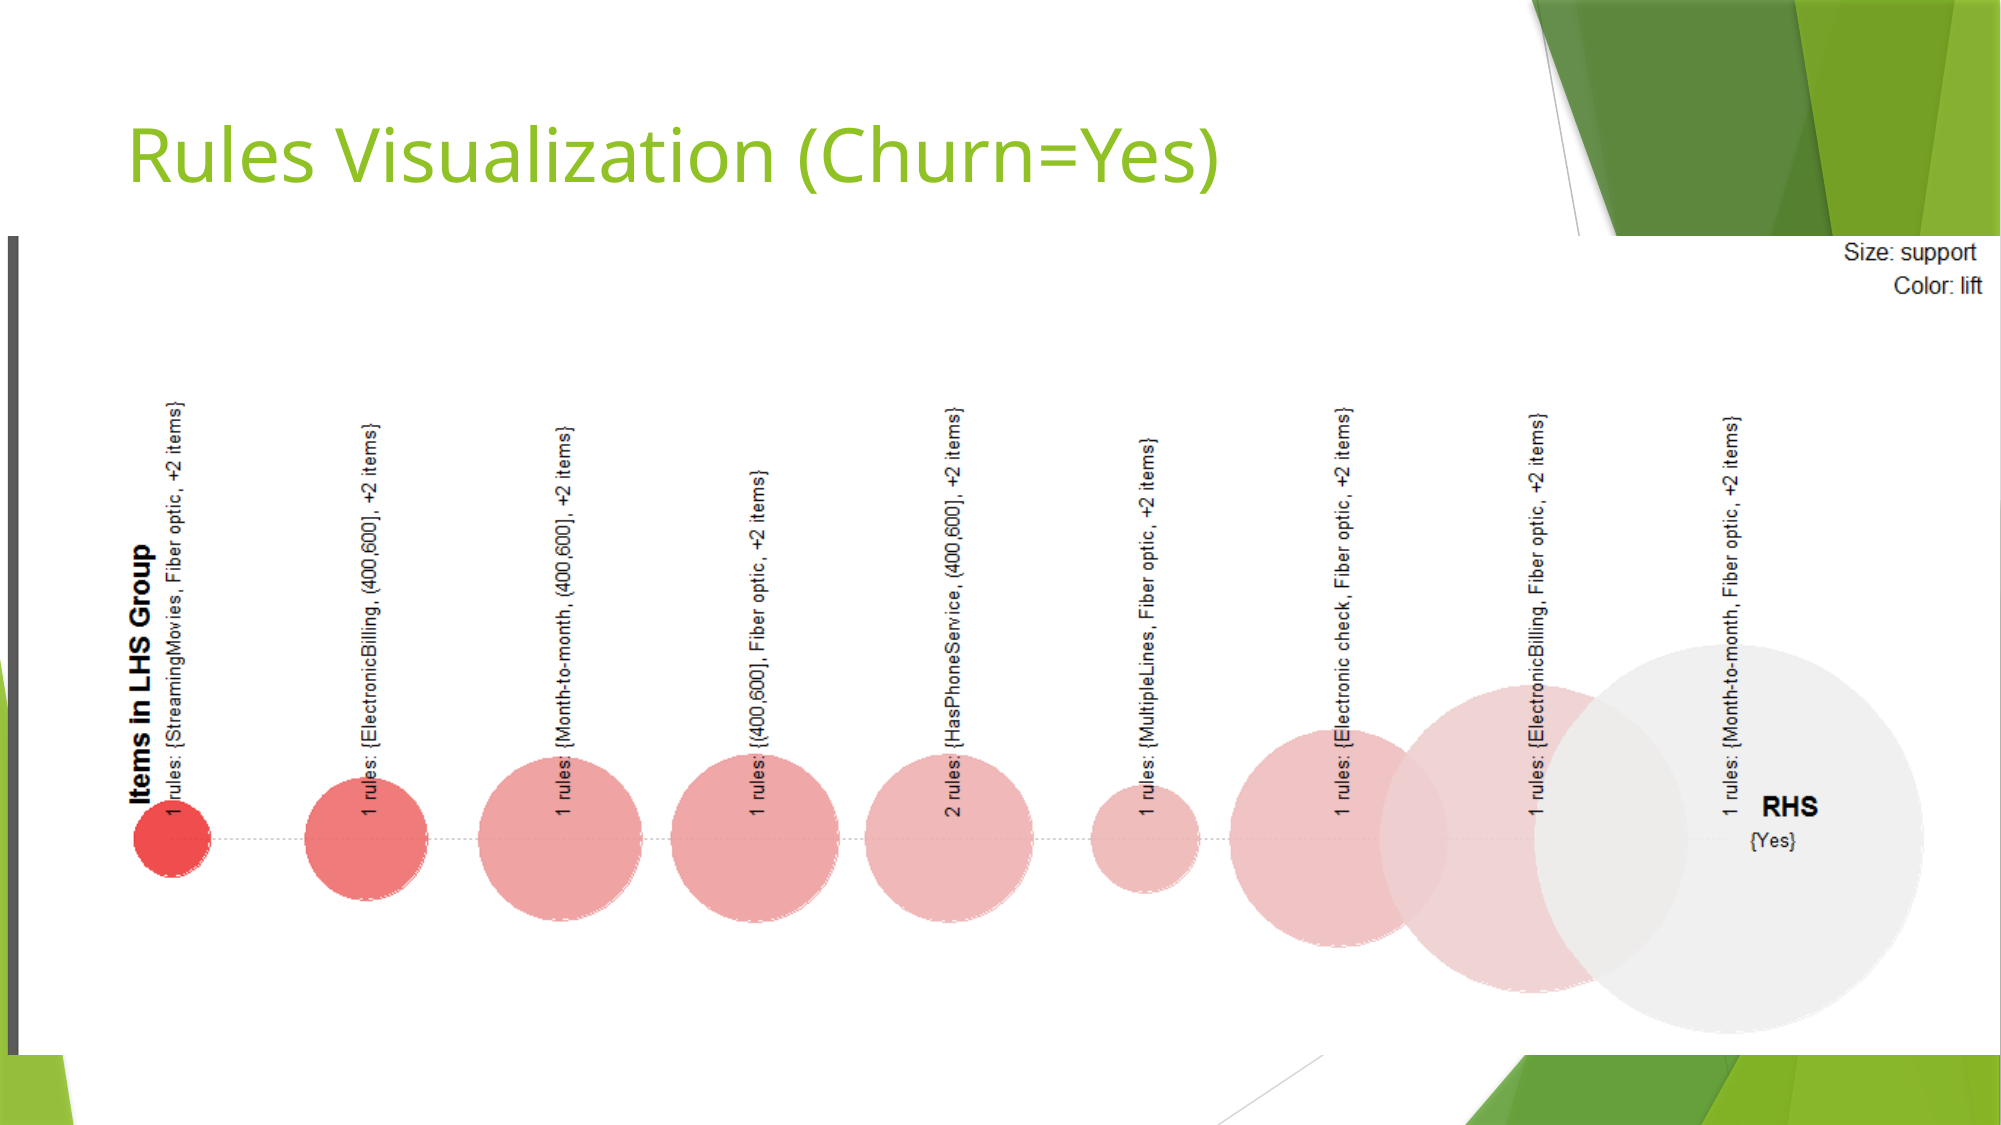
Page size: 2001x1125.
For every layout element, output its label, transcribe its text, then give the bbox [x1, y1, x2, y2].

title Rules Visualization (Churn=Yes) [111, 99, 1522, 233]
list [7, 236, 2000, 1055]
